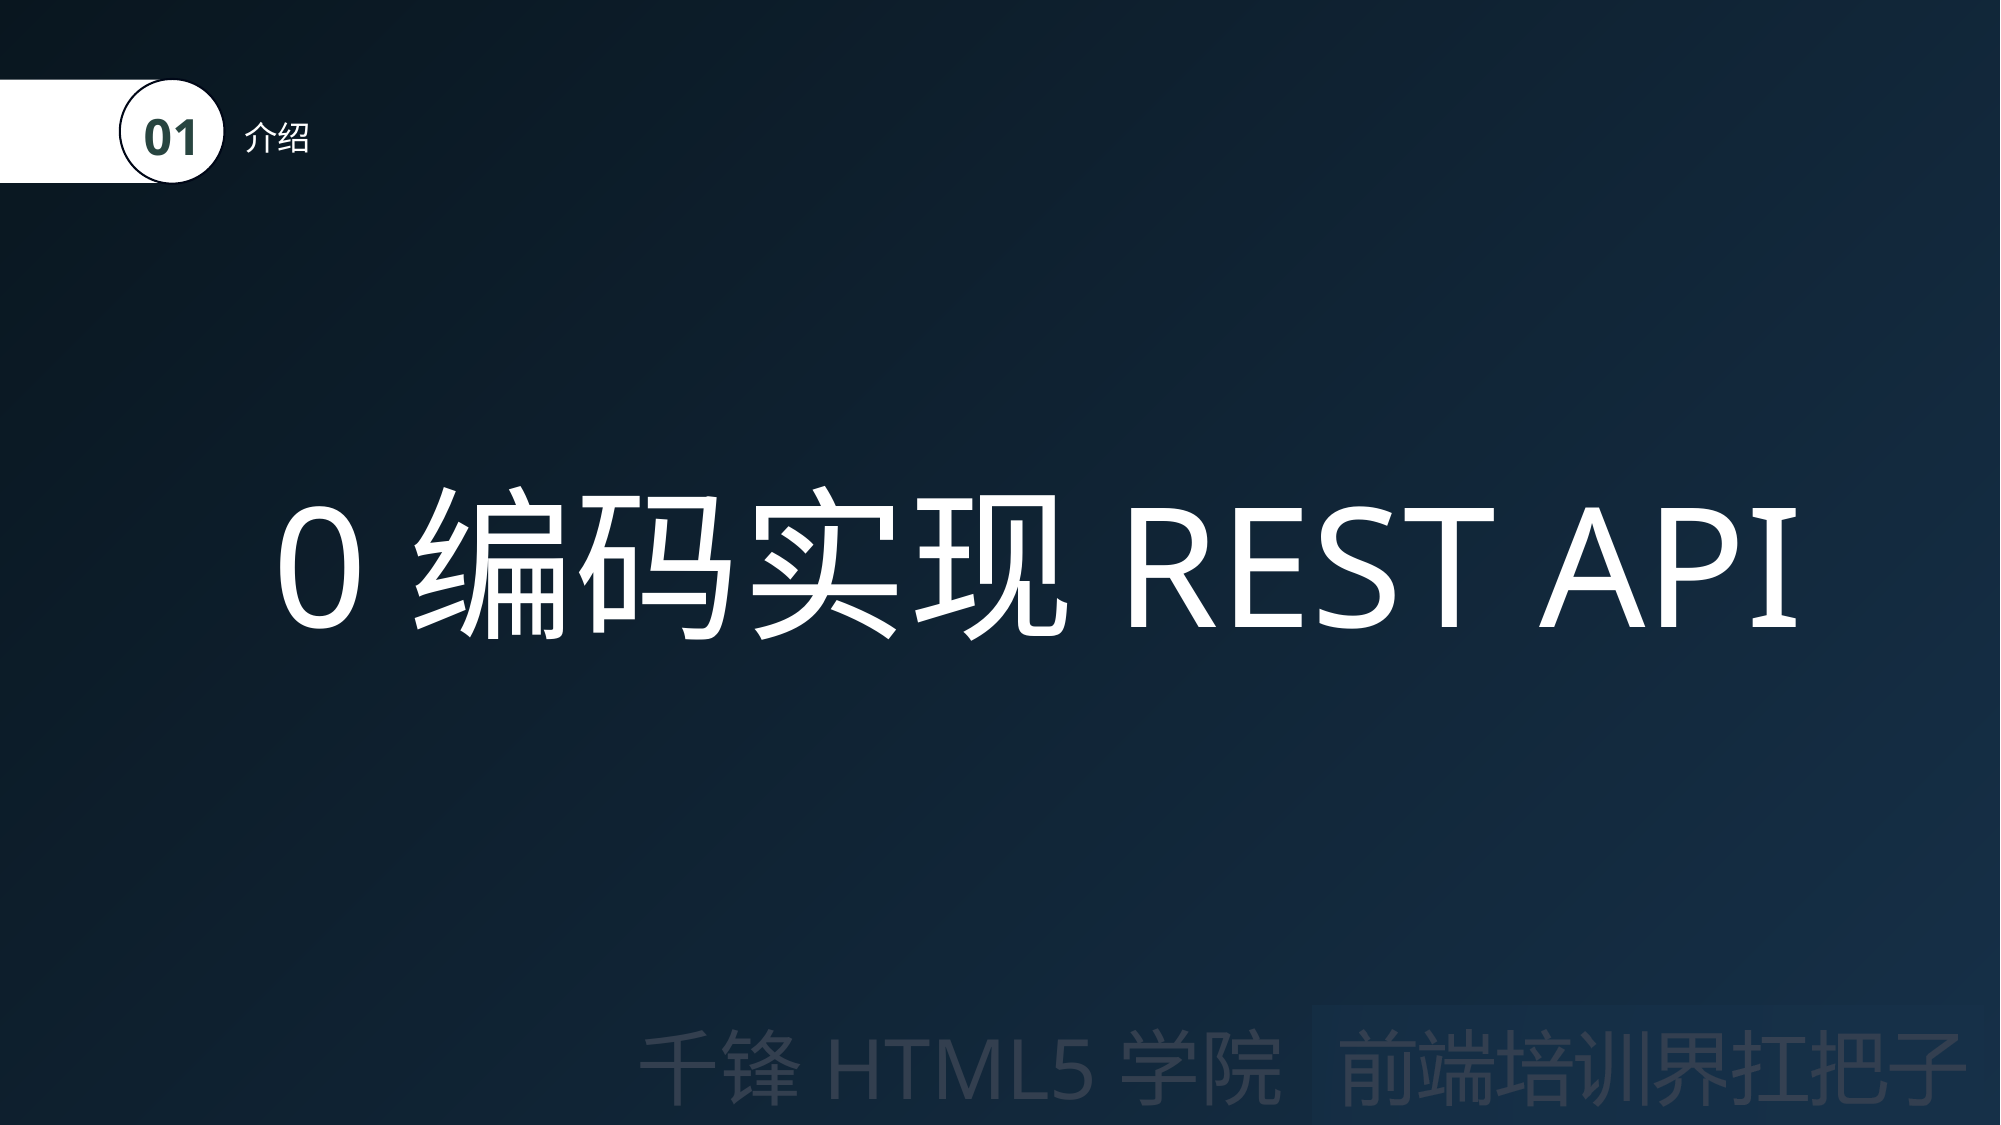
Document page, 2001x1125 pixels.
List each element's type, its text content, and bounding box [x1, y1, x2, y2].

text_box 0编码实现REST API [256, 453, 1820, 669]
text_box 介绍 [229, 90, 326, 165]
picture [1312, 1005, 1984, 1125]
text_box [0, 78, 225, 184]
